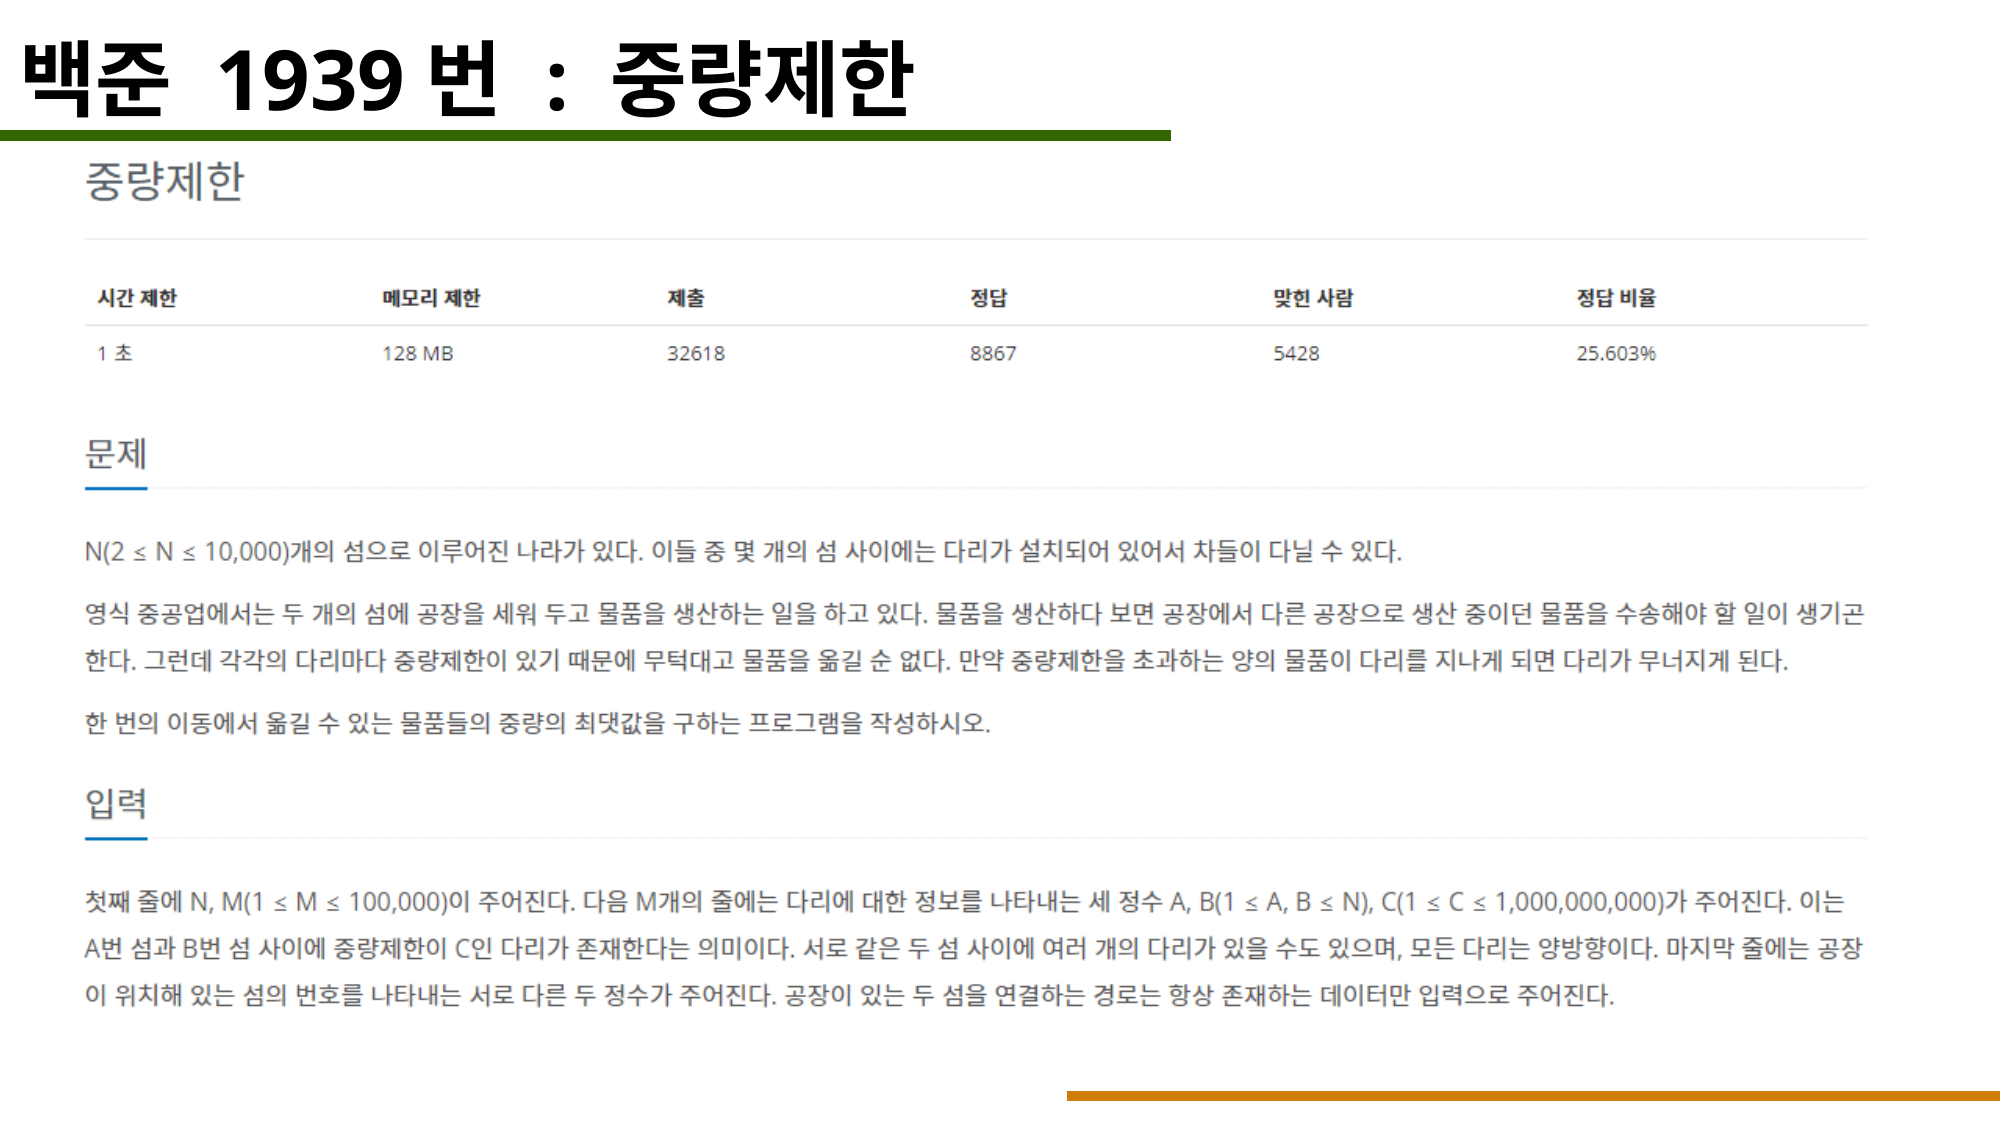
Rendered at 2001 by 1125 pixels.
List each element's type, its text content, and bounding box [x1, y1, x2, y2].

picture [65, 148, 1935, 1045]
text_box 백준 1939번 : 중량제한 [4, 19, 932, 135]
